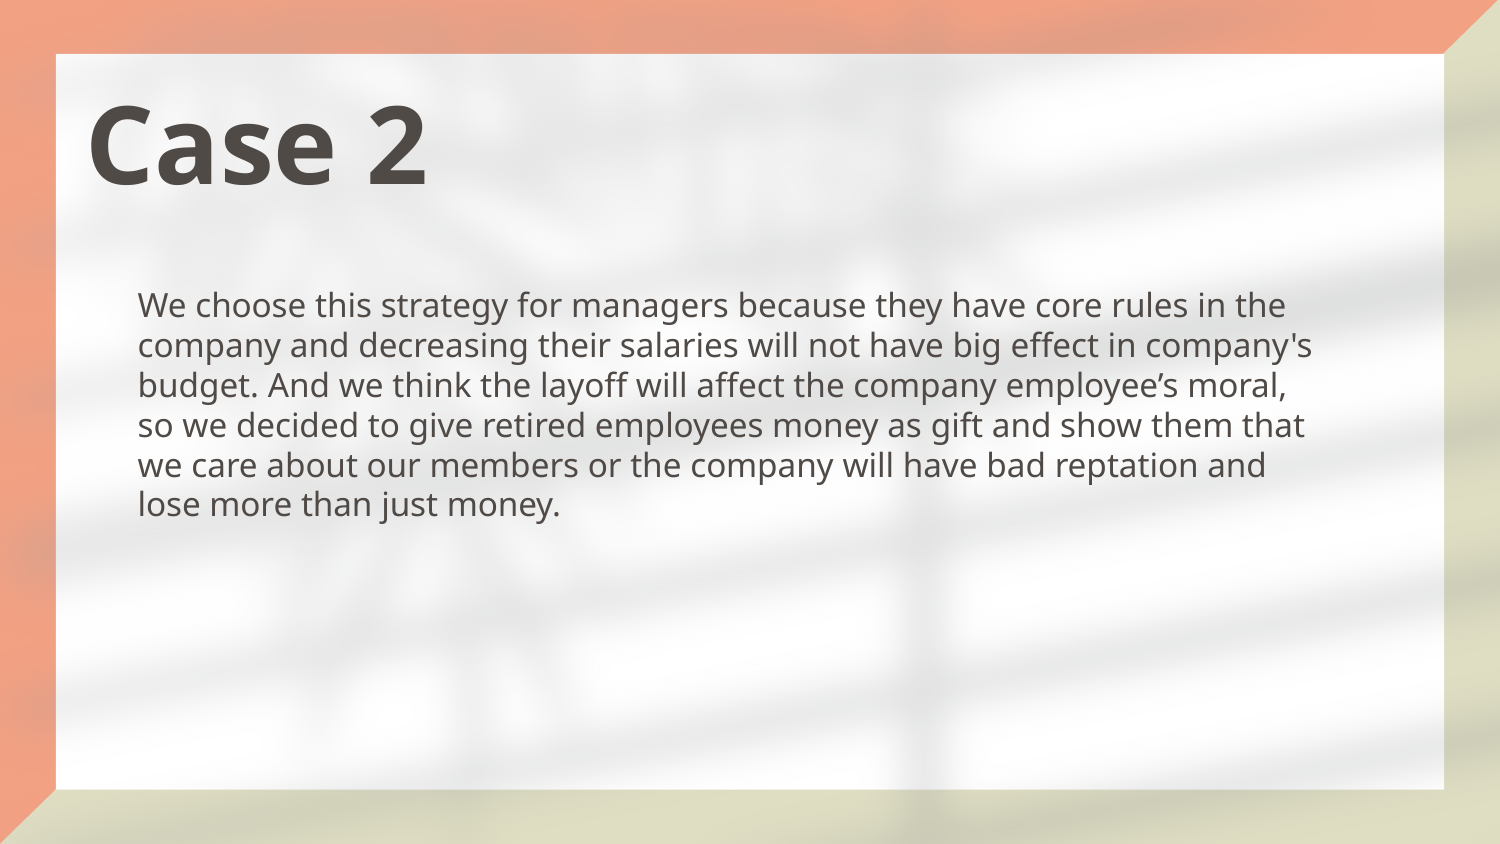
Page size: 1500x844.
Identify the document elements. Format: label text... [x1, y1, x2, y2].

title Case 2 [70, 86, 1105, 222]
text_box We choose this strategy for managers because they have core rules in the company and decreasing their salaries will not have big effect in company's budget. And we think the layoff will affect the company employee’s moral, so we decided to give retired employees money as gift and show them that we care about our members or the company will have bad reptation and lose more than just money. [97, 268, 1332, 733]
list [72, 244, 1307, 708]
